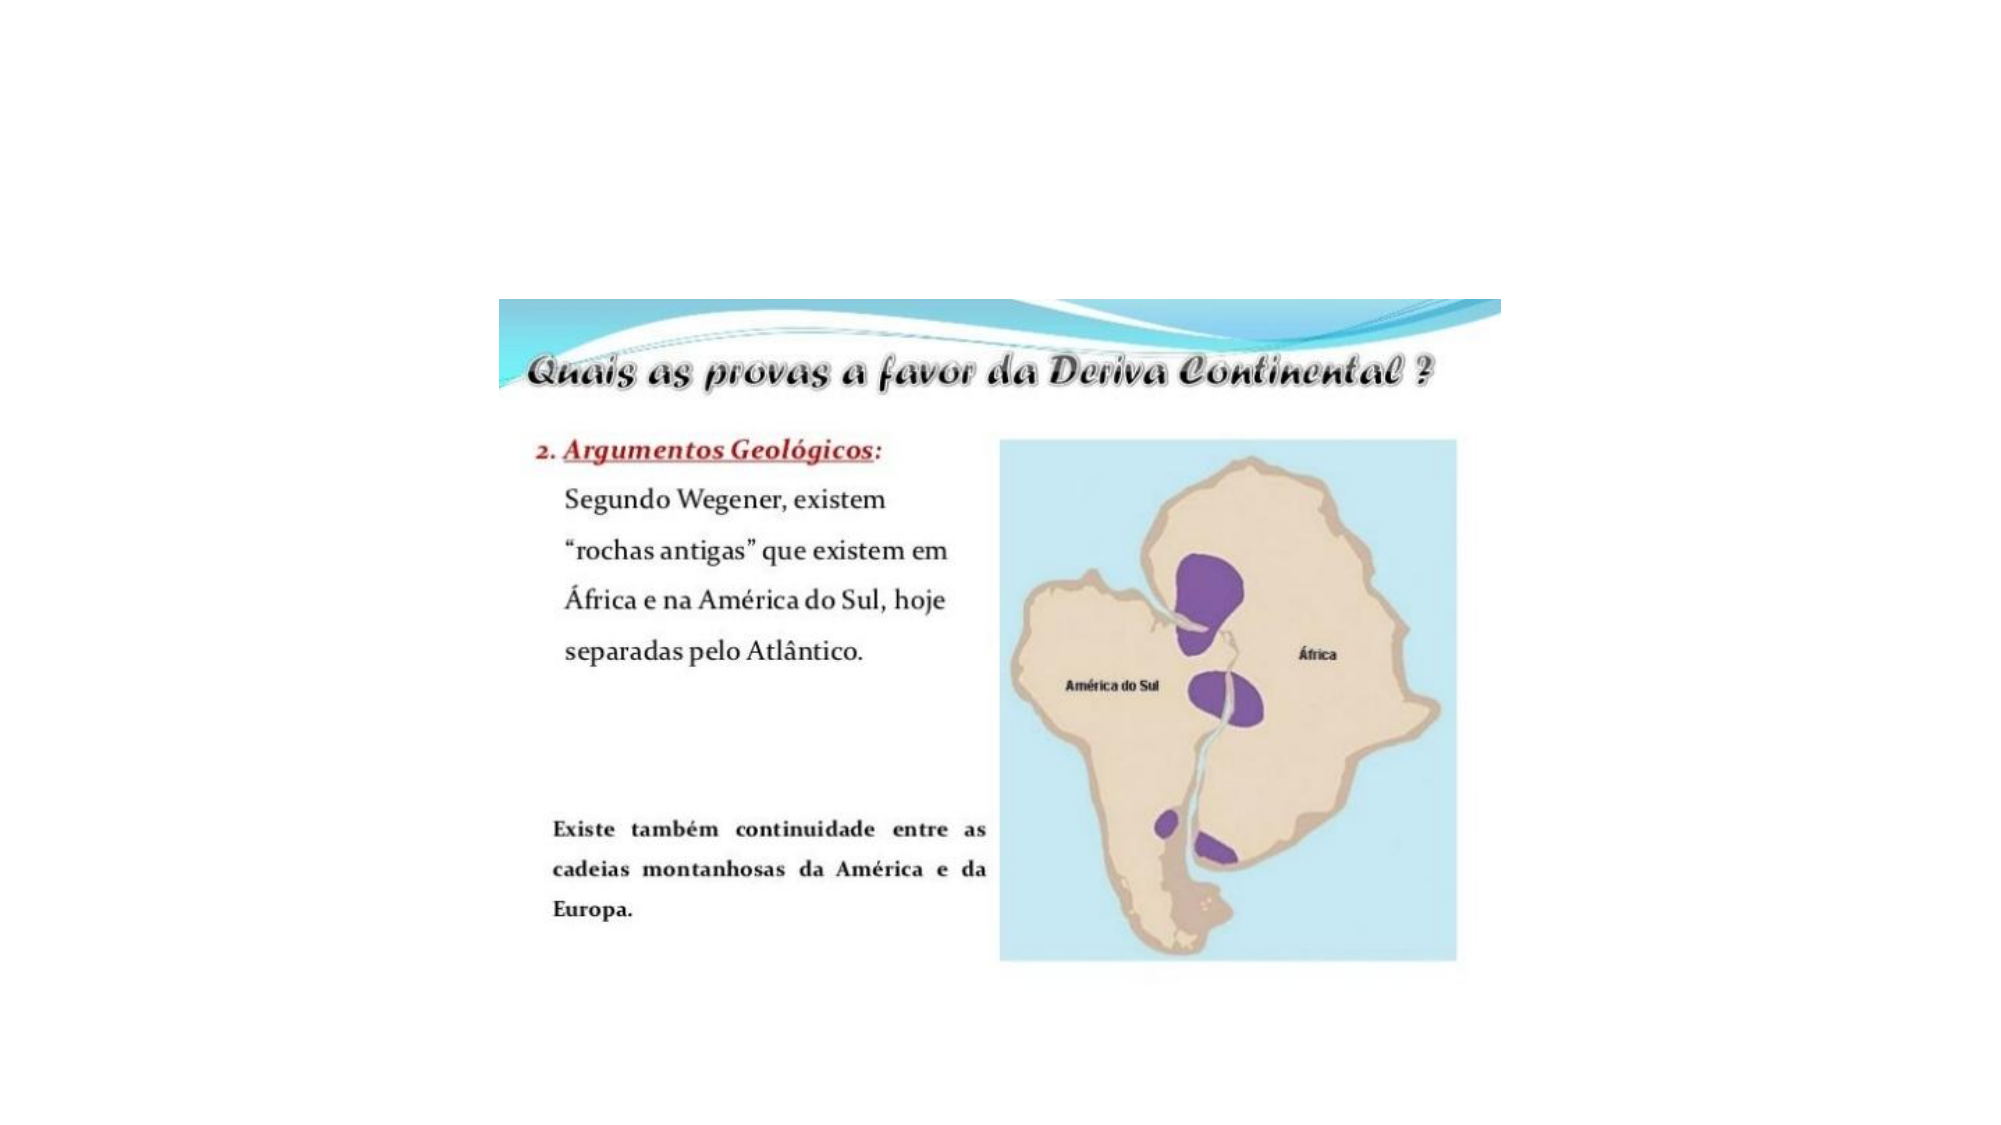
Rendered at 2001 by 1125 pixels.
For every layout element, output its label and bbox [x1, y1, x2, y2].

list [498, 299, 1501, 1014]
